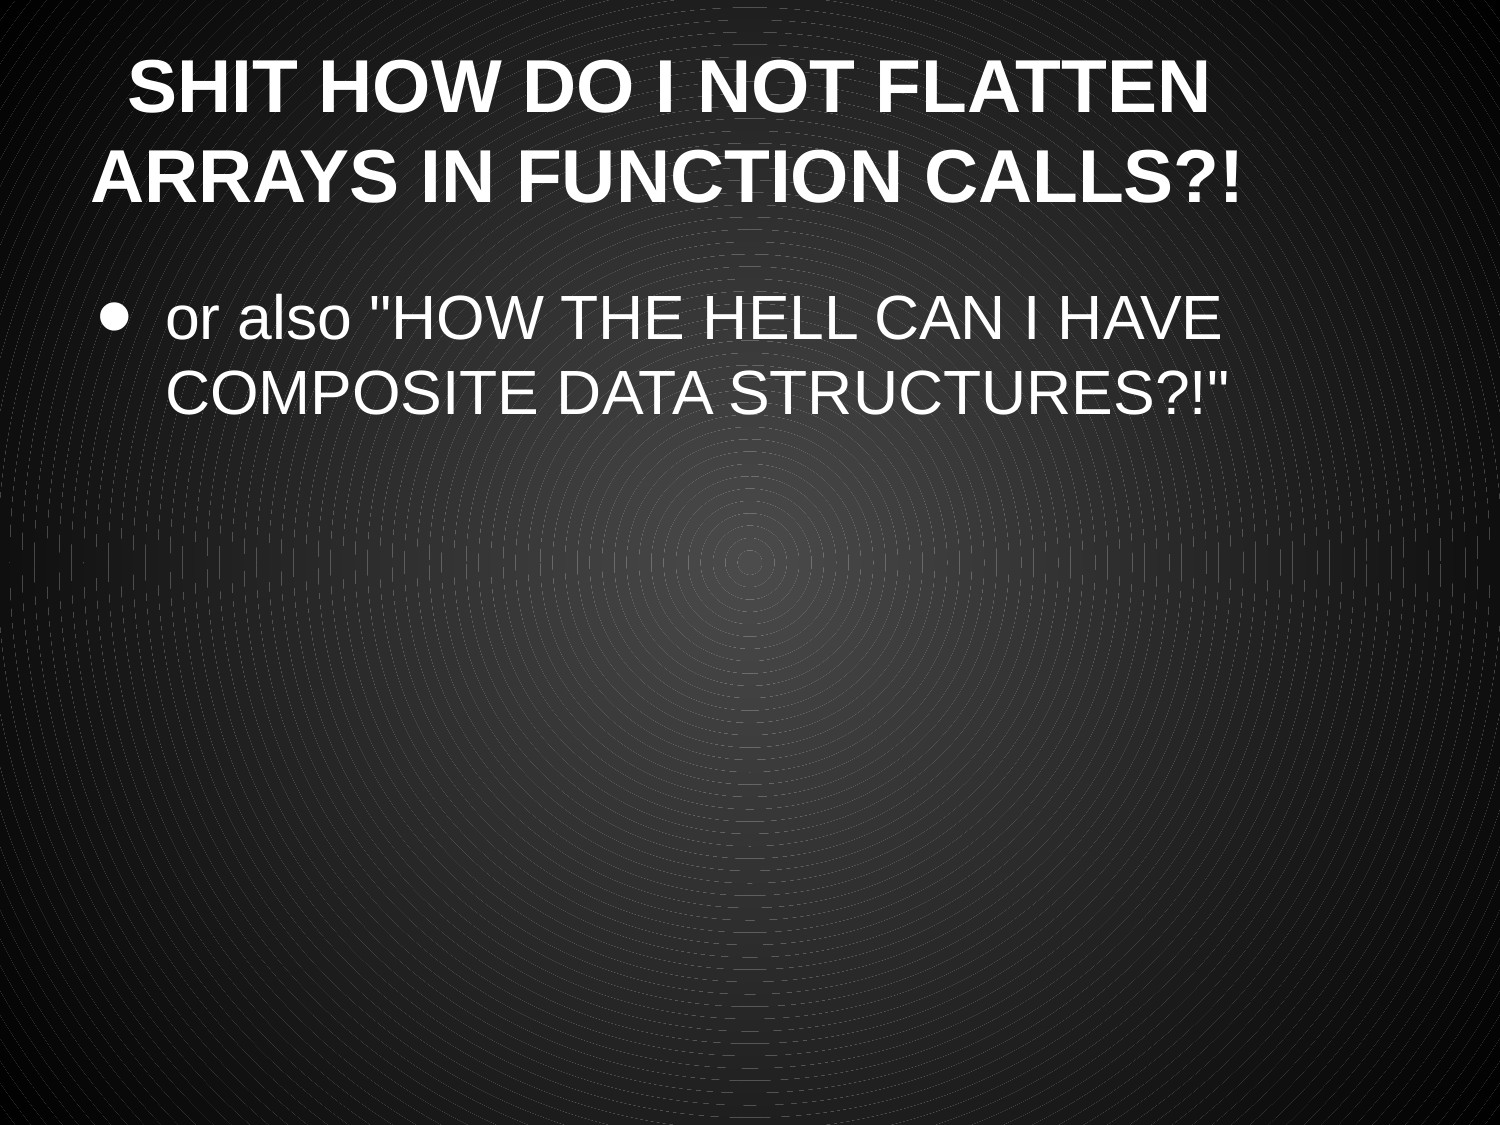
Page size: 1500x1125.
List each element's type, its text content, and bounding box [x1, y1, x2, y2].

list or also "HOW THE HELL CAN I HAVE COMPOSITE DATA STRUCTURES?!" [75, 262, 1425, 1078]
title SHIT HOW DO I NOT FLATTEN ARRAYS IN FUNCTION CALLS?! [75, 45, 1425, 233]
